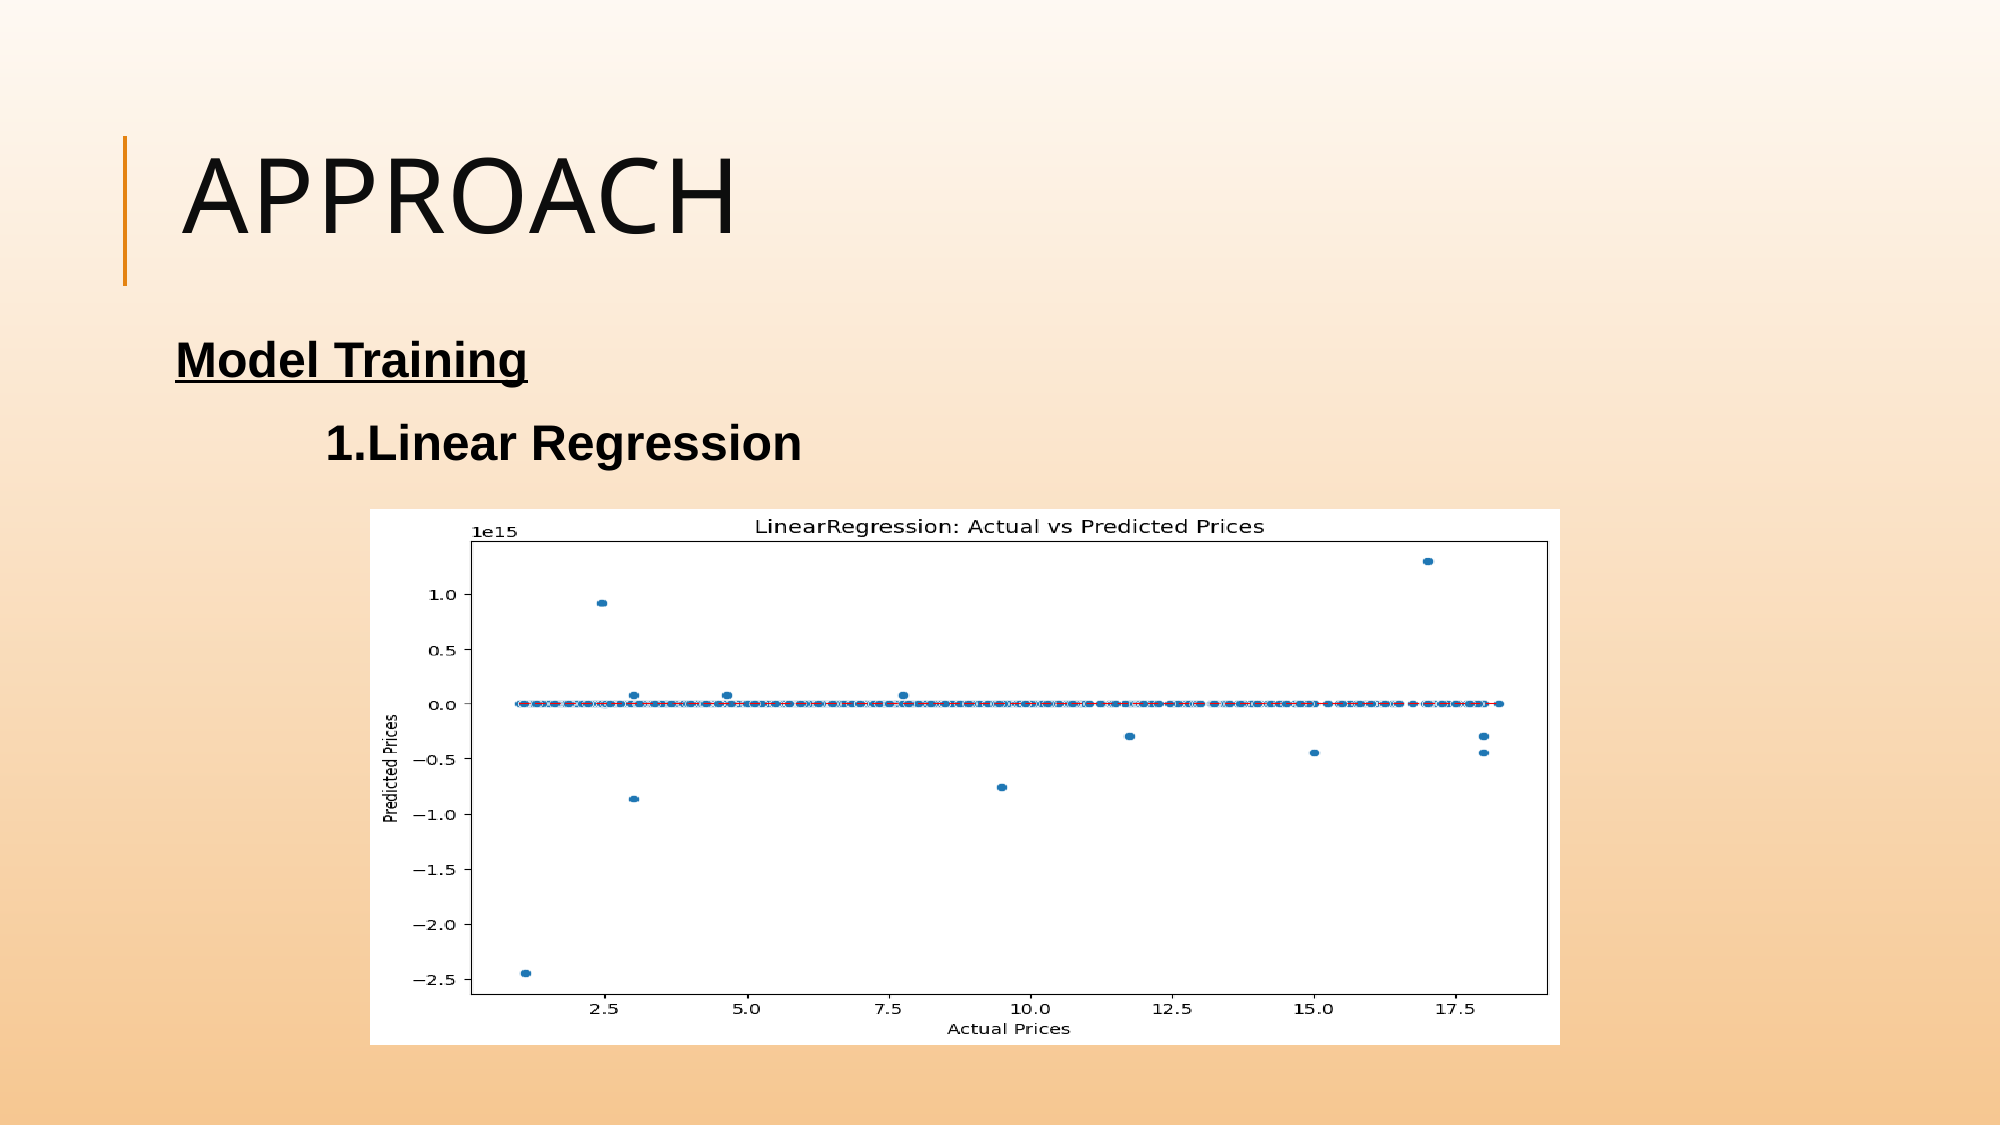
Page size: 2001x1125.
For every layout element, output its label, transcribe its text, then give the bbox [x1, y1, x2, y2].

list Model Training 1.Linear Regression [168, 326, 1763, 1087]
picture [370, 508, 1560, 1045]
title Approach [168, 80, 1763, 326]
